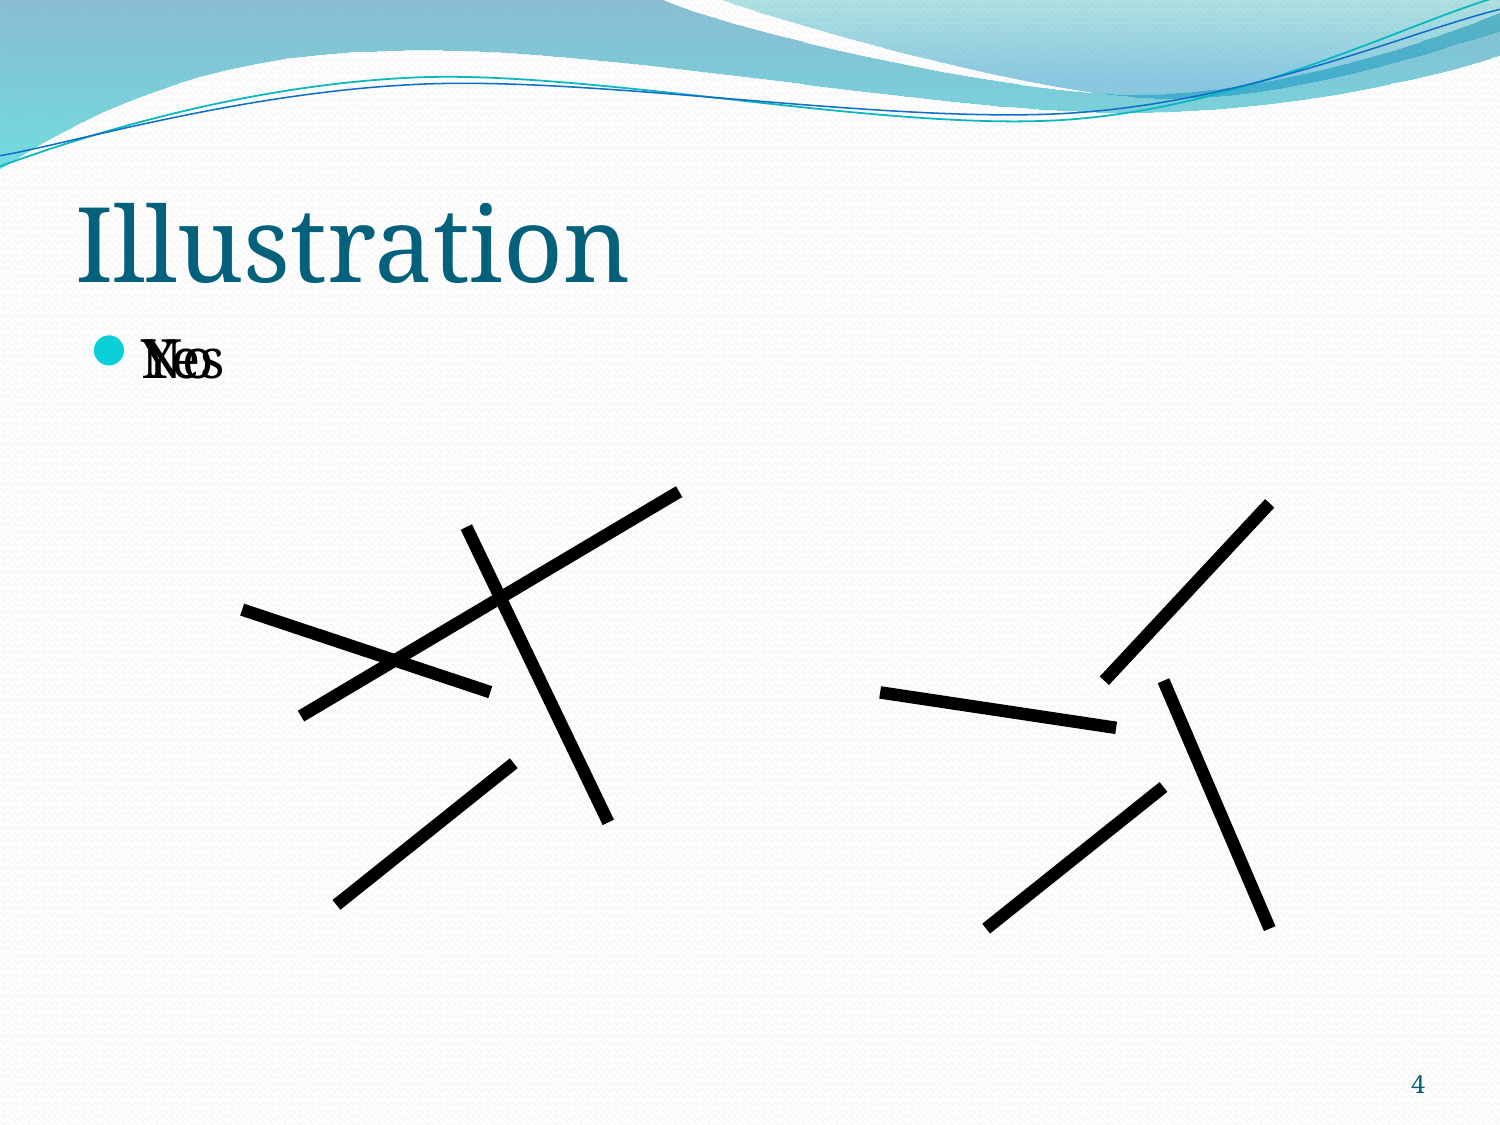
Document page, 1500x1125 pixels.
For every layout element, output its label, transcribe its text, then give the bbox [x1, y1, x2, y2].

title Illustration [75, 115, 1425, 303]
list No [75, 317, 1425, 1038]
slide_number 4 [1299, 1042, 1425, 1103]
